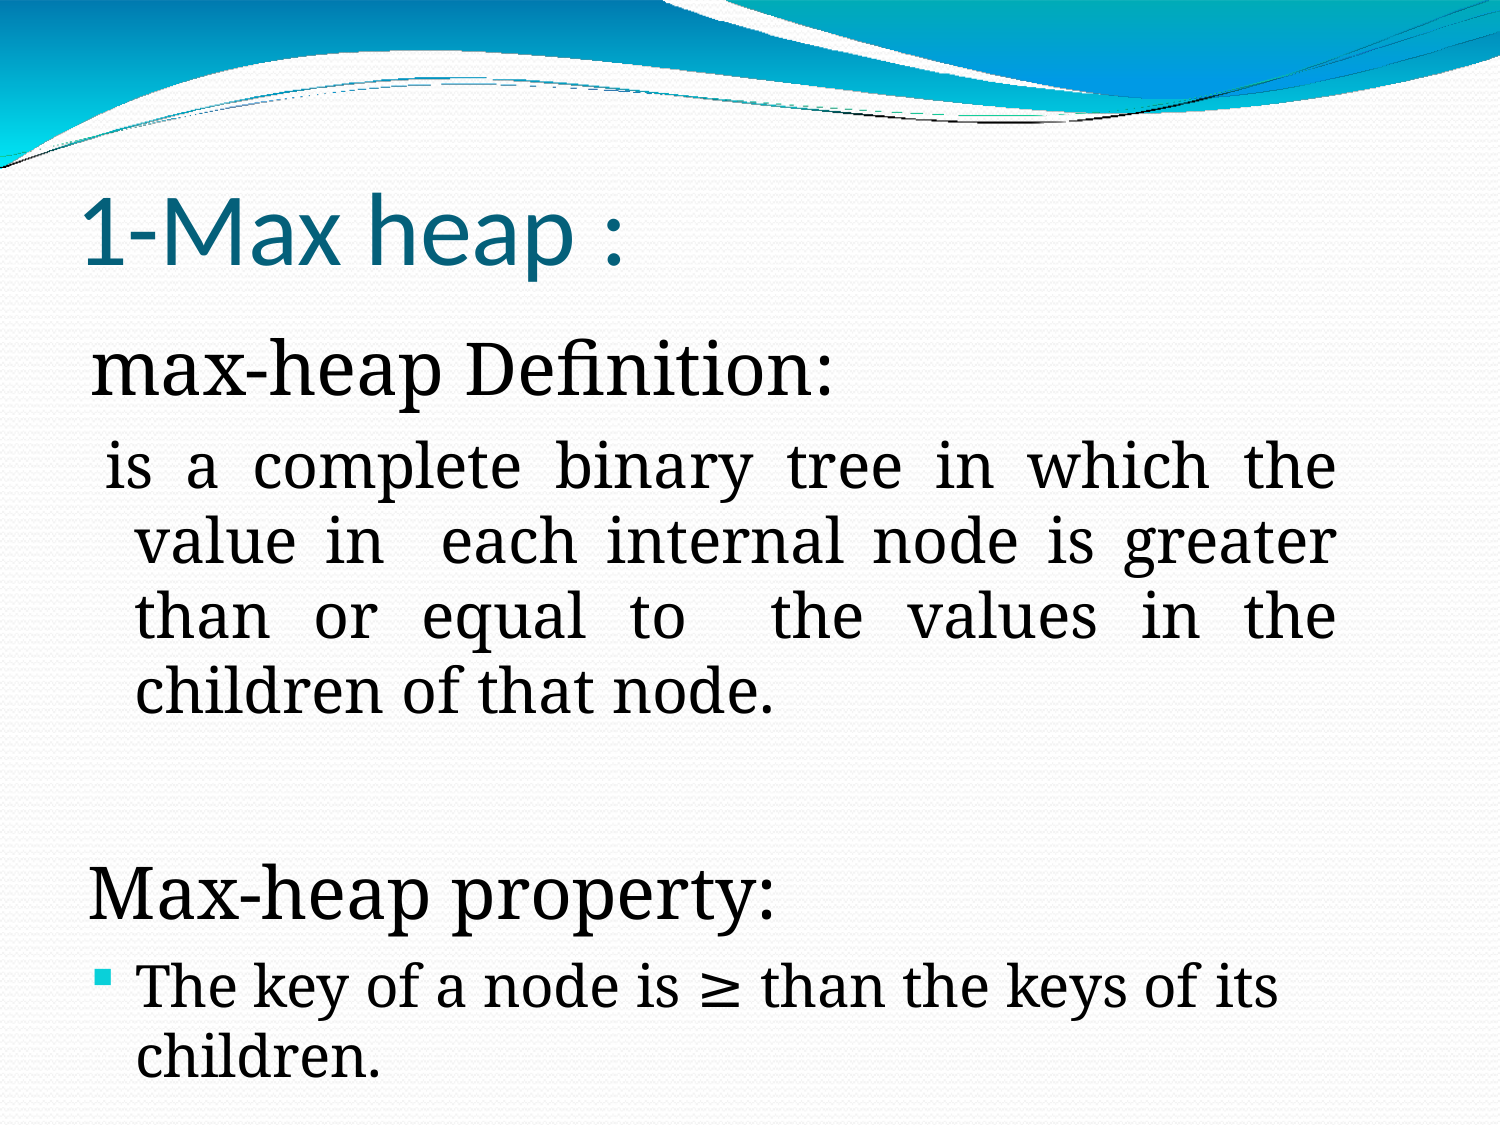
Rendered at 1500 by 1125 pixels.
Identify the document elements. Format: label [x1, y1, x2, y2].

text_box [0, 0, 1500, 1125]
